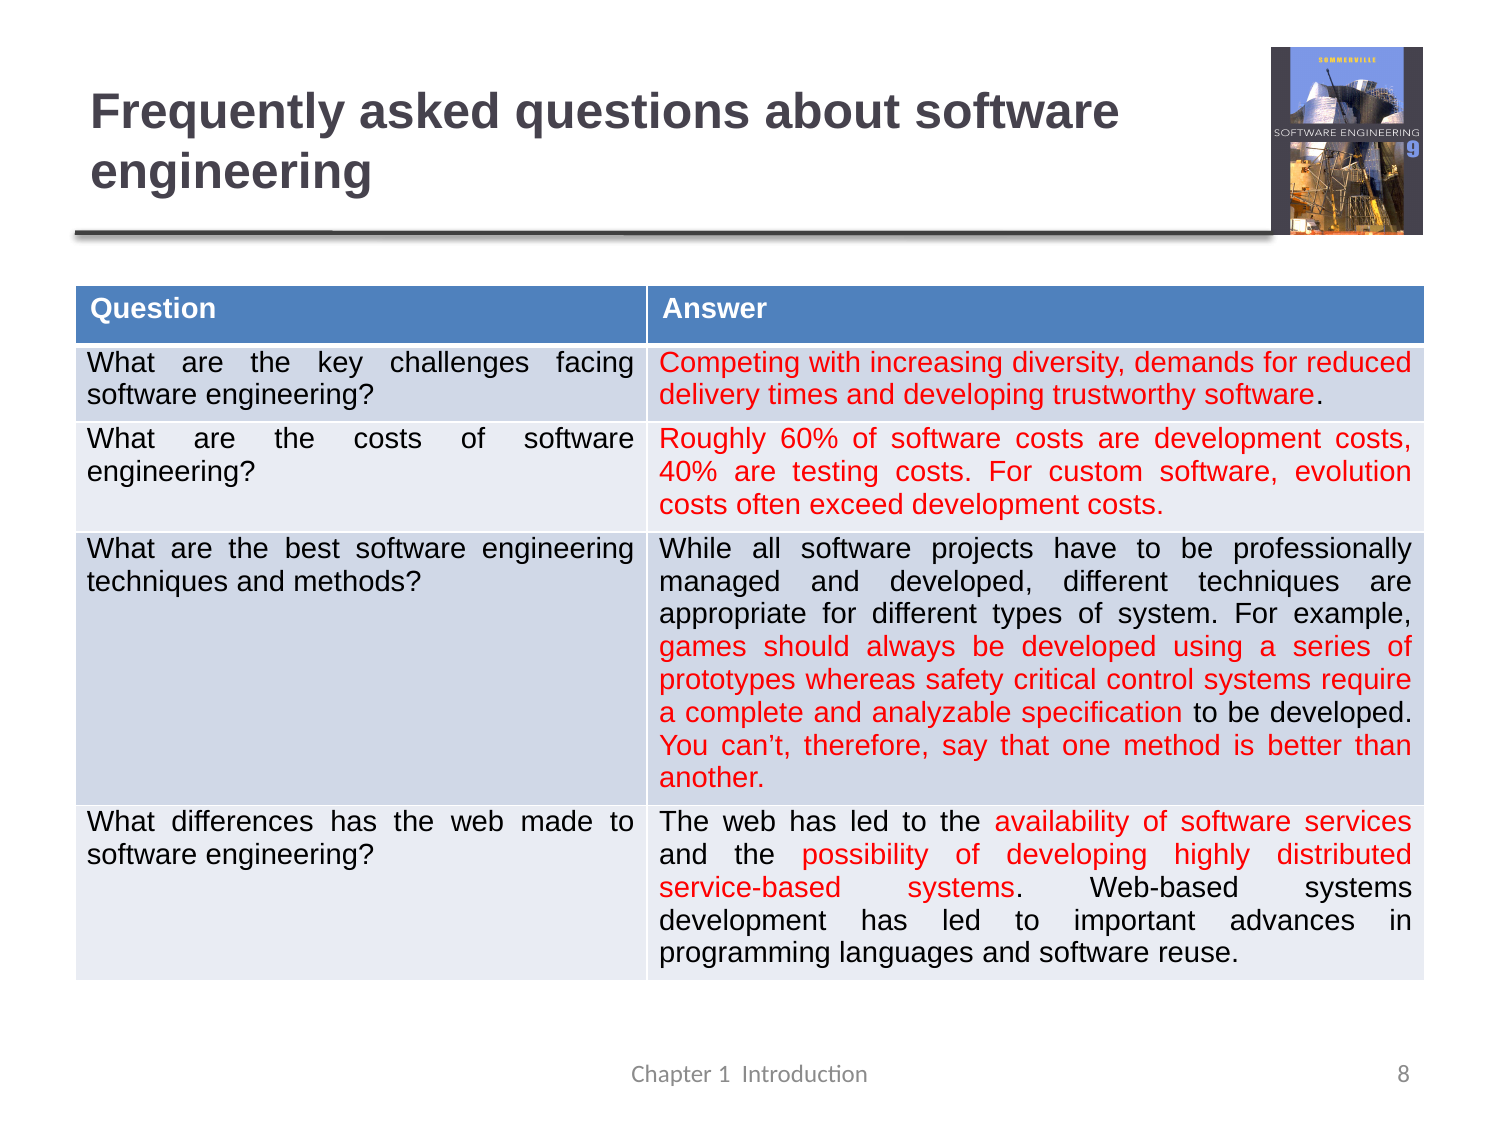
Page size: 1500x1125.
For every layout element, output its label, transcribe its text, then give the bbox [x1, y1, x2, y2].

table_cell While all software projects have to be professionally managed and developed, different techniques are appropriate for different types of system. For example, games should always be developed using a series of prototypes whereas safety critical control systems require a complete and analyzable specification to be developed. You can’t, therefore, say that one method is better than another. [648, 533, 1424, 805]
table_header Question [76, 286, 646, 343]
table_cell What are the key challenges facing software engineering? [76, 348, 646, 421]
slide_number 8 [1074, 1042, 1425, 1103]
table_cell What differences has the web made to software engineering? [76, 806, 646, 980]
table_cell The web has led to the availability of software services and the possibility of developing highly distributed service-based systems. Web-based systems development has led to important advances in programming languages and software reuse. [648, 806, 1424, 980]
table_cell What are the best software engineering techniques and methods? [76, 533, 646, 805]
title Frequently asked questions about software engineering [74, 44, 1272, 233]
table_cell Competing with increasing diversity, demands for reduced delivery times and developing trustworthy software. [648, 348, 1424, 421]
footer Chapter 1 Introduction [512, 1042, 988, 1103]
table_cell Roughly 60% of software costs are development costs, 40% are testing costs. For custom software, evolution costs often exceed development costs. [648, 423, 1424, 531]
picture [1272, 47, 1423, 235]
table_header Answer [648, 286, 1424, 343]
table_cell What are the costs of software engineering? [76, 423, 646, 531]
